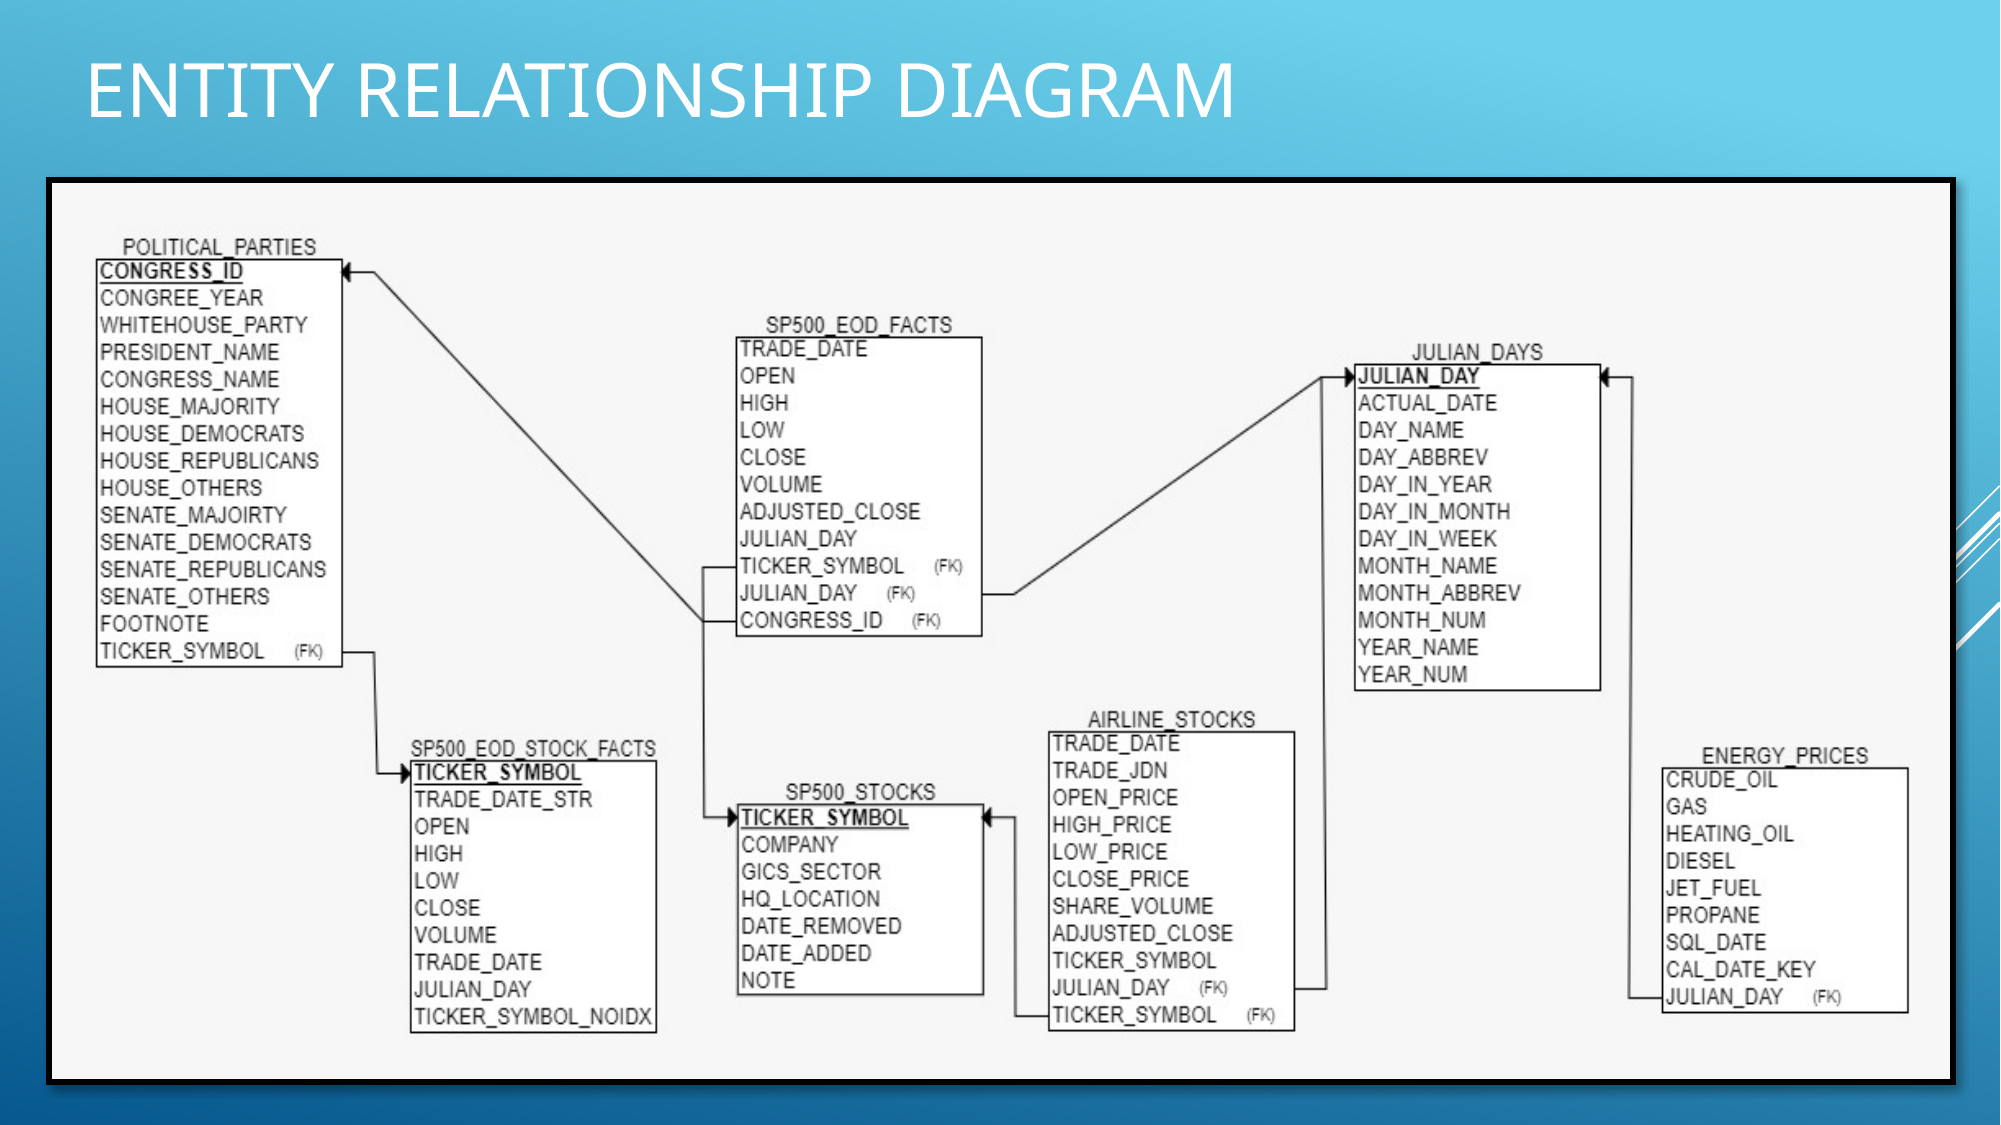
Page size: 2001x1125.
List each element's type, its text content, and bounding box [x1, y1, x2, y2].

picture [52, 183, 1950, 1080]
title Entity Relationship Diagram [69, 28, 1439, 148]
